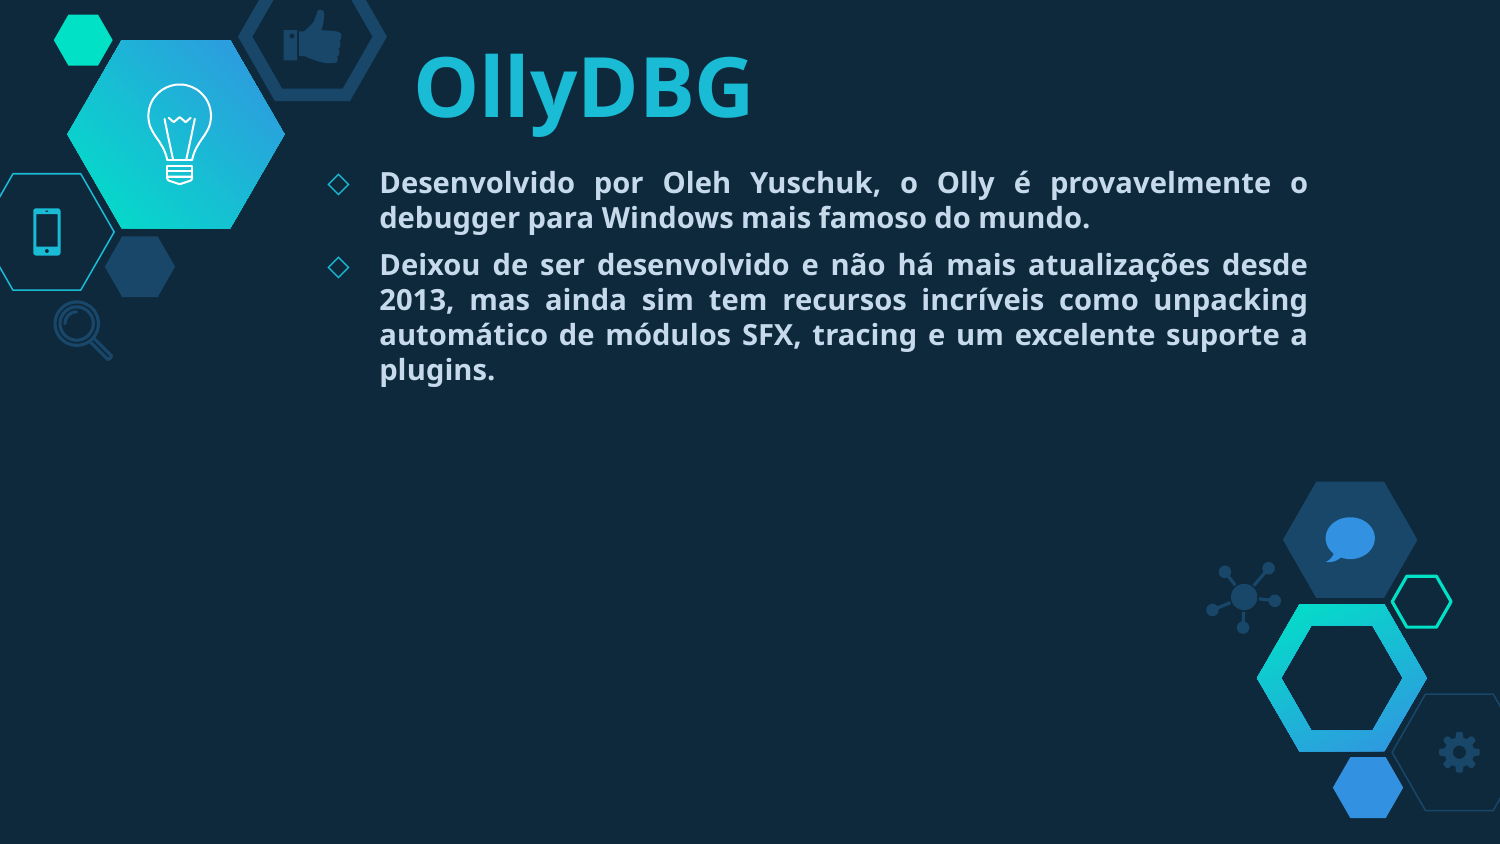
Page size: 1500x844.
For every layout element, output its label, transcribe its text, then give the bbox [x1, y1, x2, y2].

title OllyDBG [398, 43, 1325, 149]
list Desenvolvido por Oleh Yuschuk, o Olly é provavelmente o debugger para Windows mais famoso do mundo. Deixou de ser desenvolvido e não há mais atualizações desde 2013, mas ainda sim tem recursos incríveis como unpacking automático de módulos SFX, tracing e um excelente suporte a plugins. [289, 149, 1325, 776]
